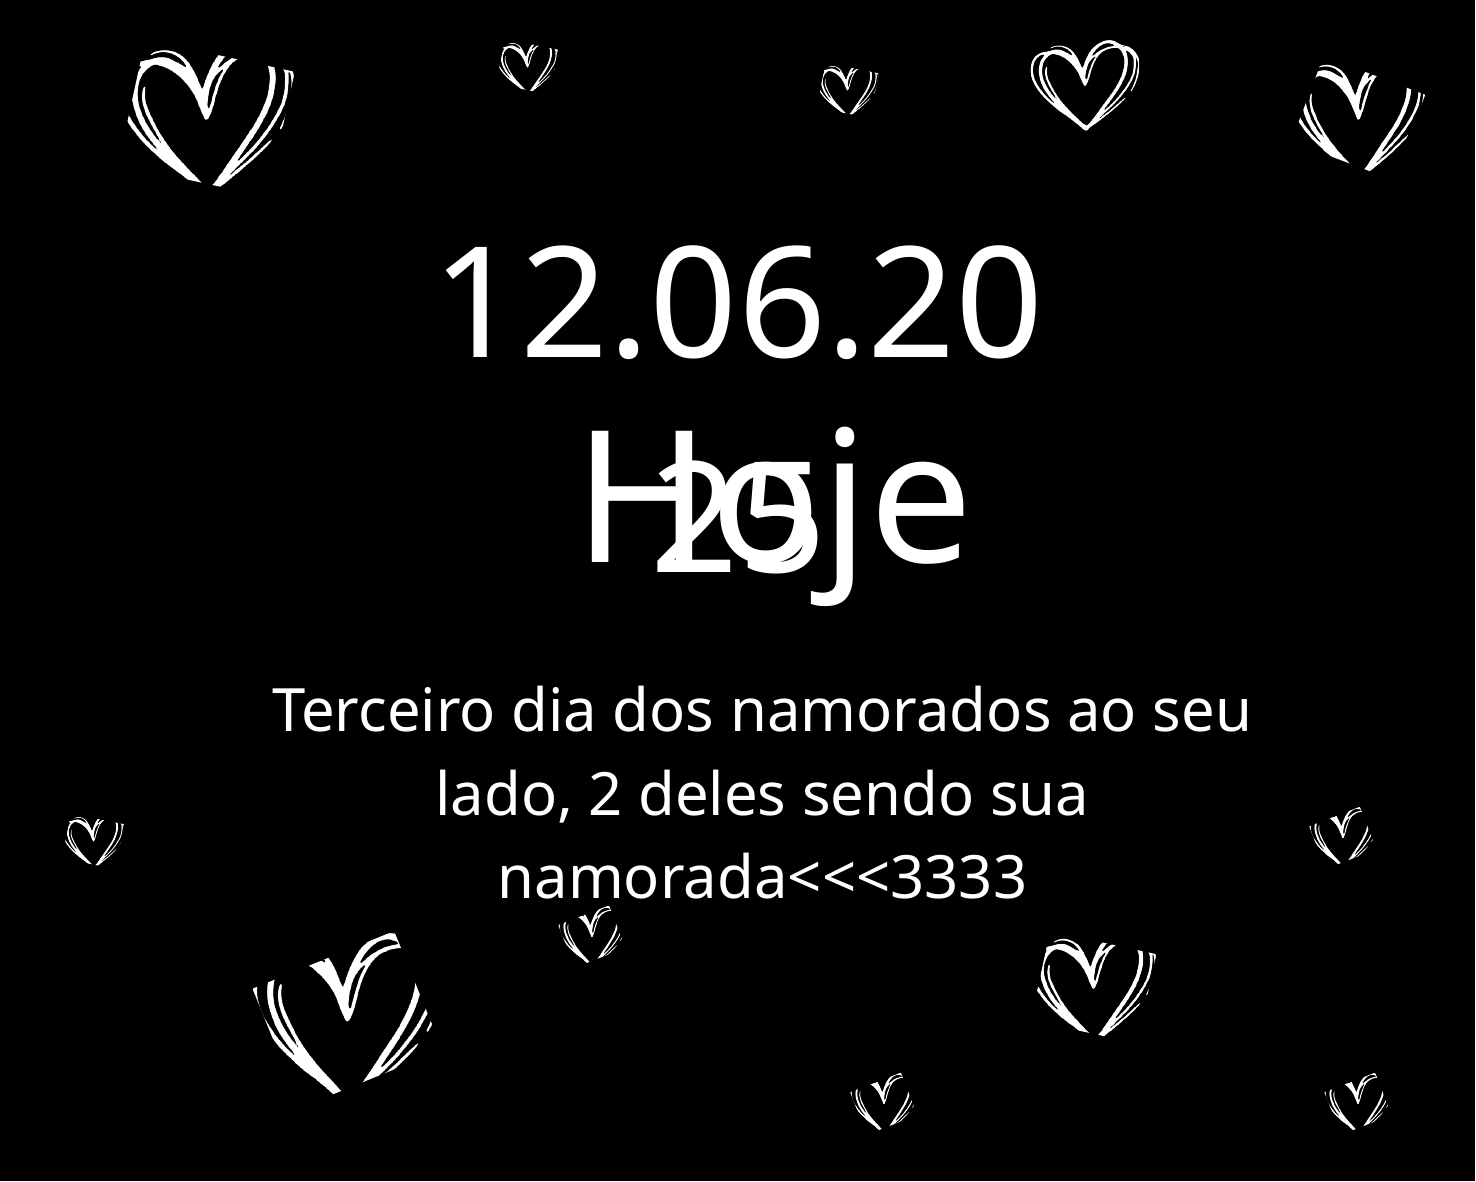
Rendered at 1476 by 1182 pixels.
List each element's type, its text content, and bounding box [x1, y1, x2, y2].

text_box [62, 813, 125, 869]
text_box [496, 39, 559, 95]
text_box [1291, 56, 1426, 180]
text_box Hoje [496, 342, 1052, 600]
text_box [816, 62, 879, 119]
text_box [1030, 39, 1140, 131]
text_box [118, 39, 295, 198]
text_box [252, 931, 443, 1108]
text_box [850, 1072, 918, 1135]
text_box 12.06.2025 [391, 171, 1086, 604]
text_box [1309, 806, 1377, 869]
text_box Terceiro dia dos namorados ao seu lado, 2 deles sendo sua namorada<<<3333 [252, 659, 1274, 911]
text_box [1030, 931, 1157, 1044]
text_box [1324, 1072, 1392, 1135]
text_box [558, 911, 626, 968]
